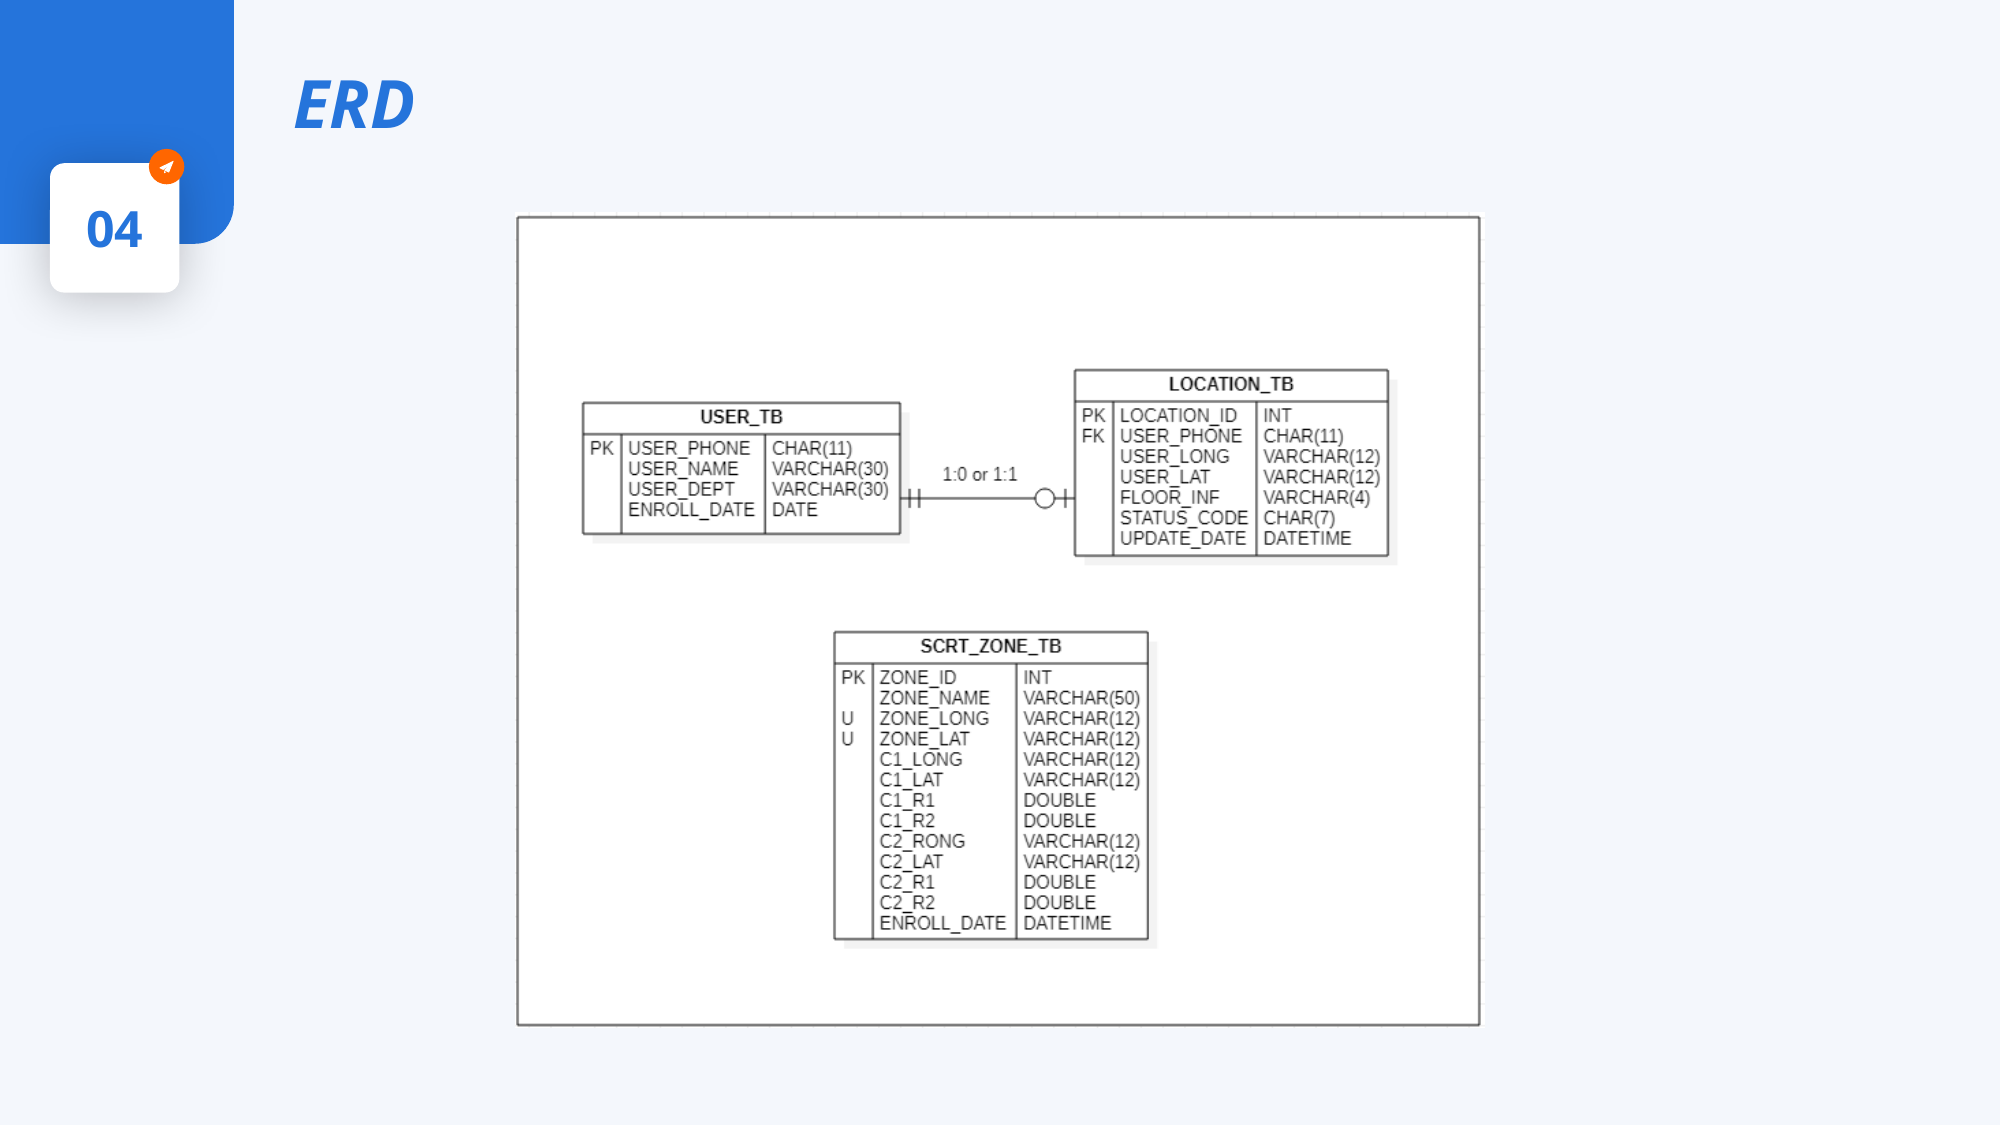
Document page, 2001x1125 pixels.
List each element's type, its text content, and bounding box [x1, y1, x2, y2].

text_box ERD [278, 13, 1279, 149]
text_box 04 [48, 162, 181, 294]
text_box [159, 160, 174, 174]
picture [515, 211, 1485, 1028]
text_box [0, 0, 235, 245]
text_box [147, 147, 186, 186]
